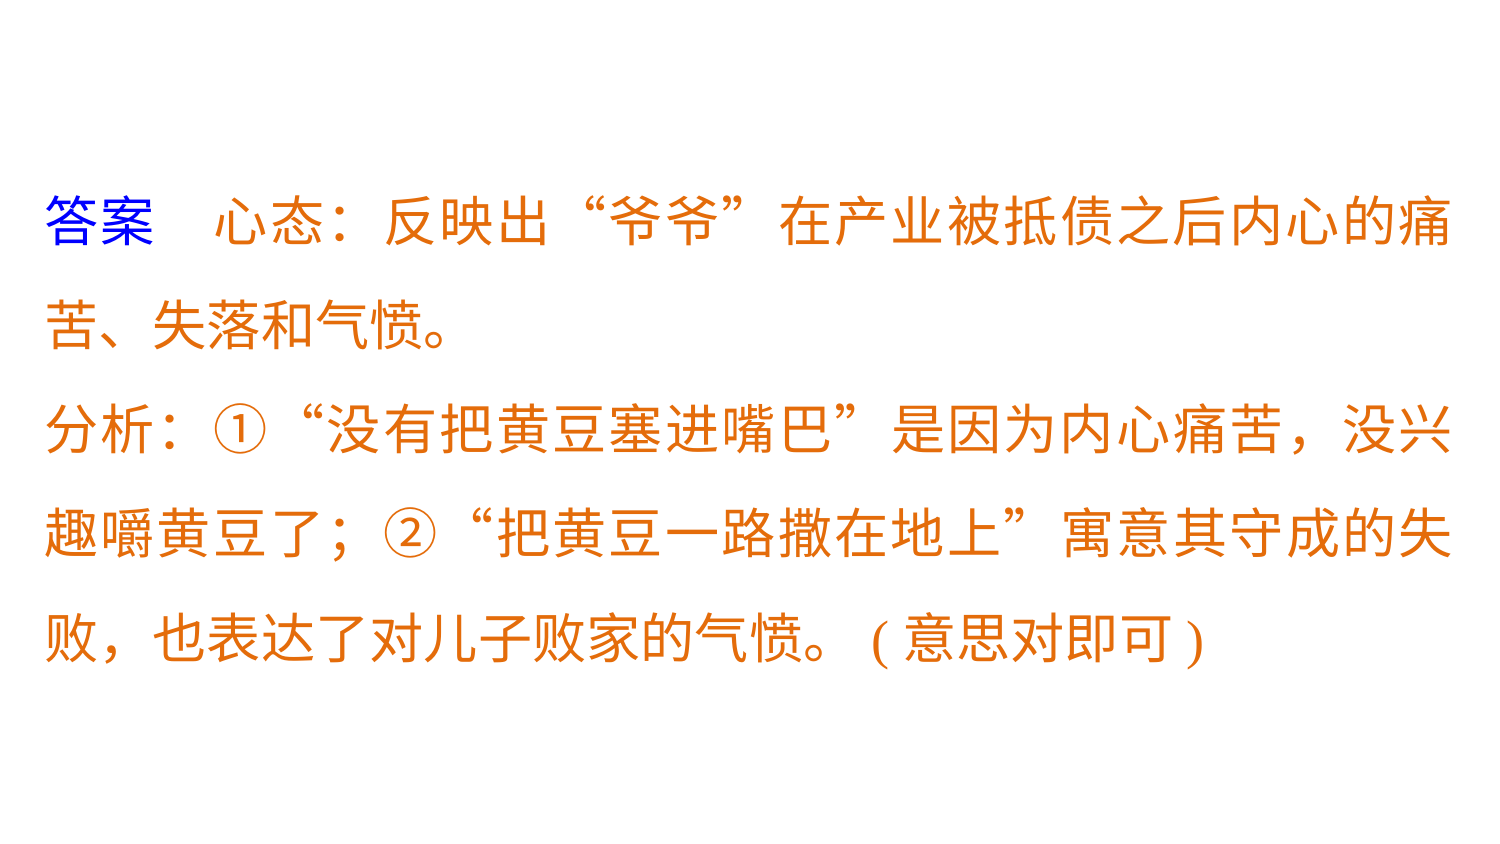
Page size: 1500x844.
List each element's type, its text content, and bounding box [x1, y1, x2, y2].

text_box 答案 心态：反映出“爷爷”在产业被抵债之后内心的痛苦、失落和气愤。 分析：①“没有把黄豆塞进嘴巴”是因为内心痛苦，没兴趣嚼黄豆了；②“把黄豆一路撒在地上”寓意其守成的失败，也表达了对儿子败家的气愤。(意思对即可) [29, 140, 1468, 677]
